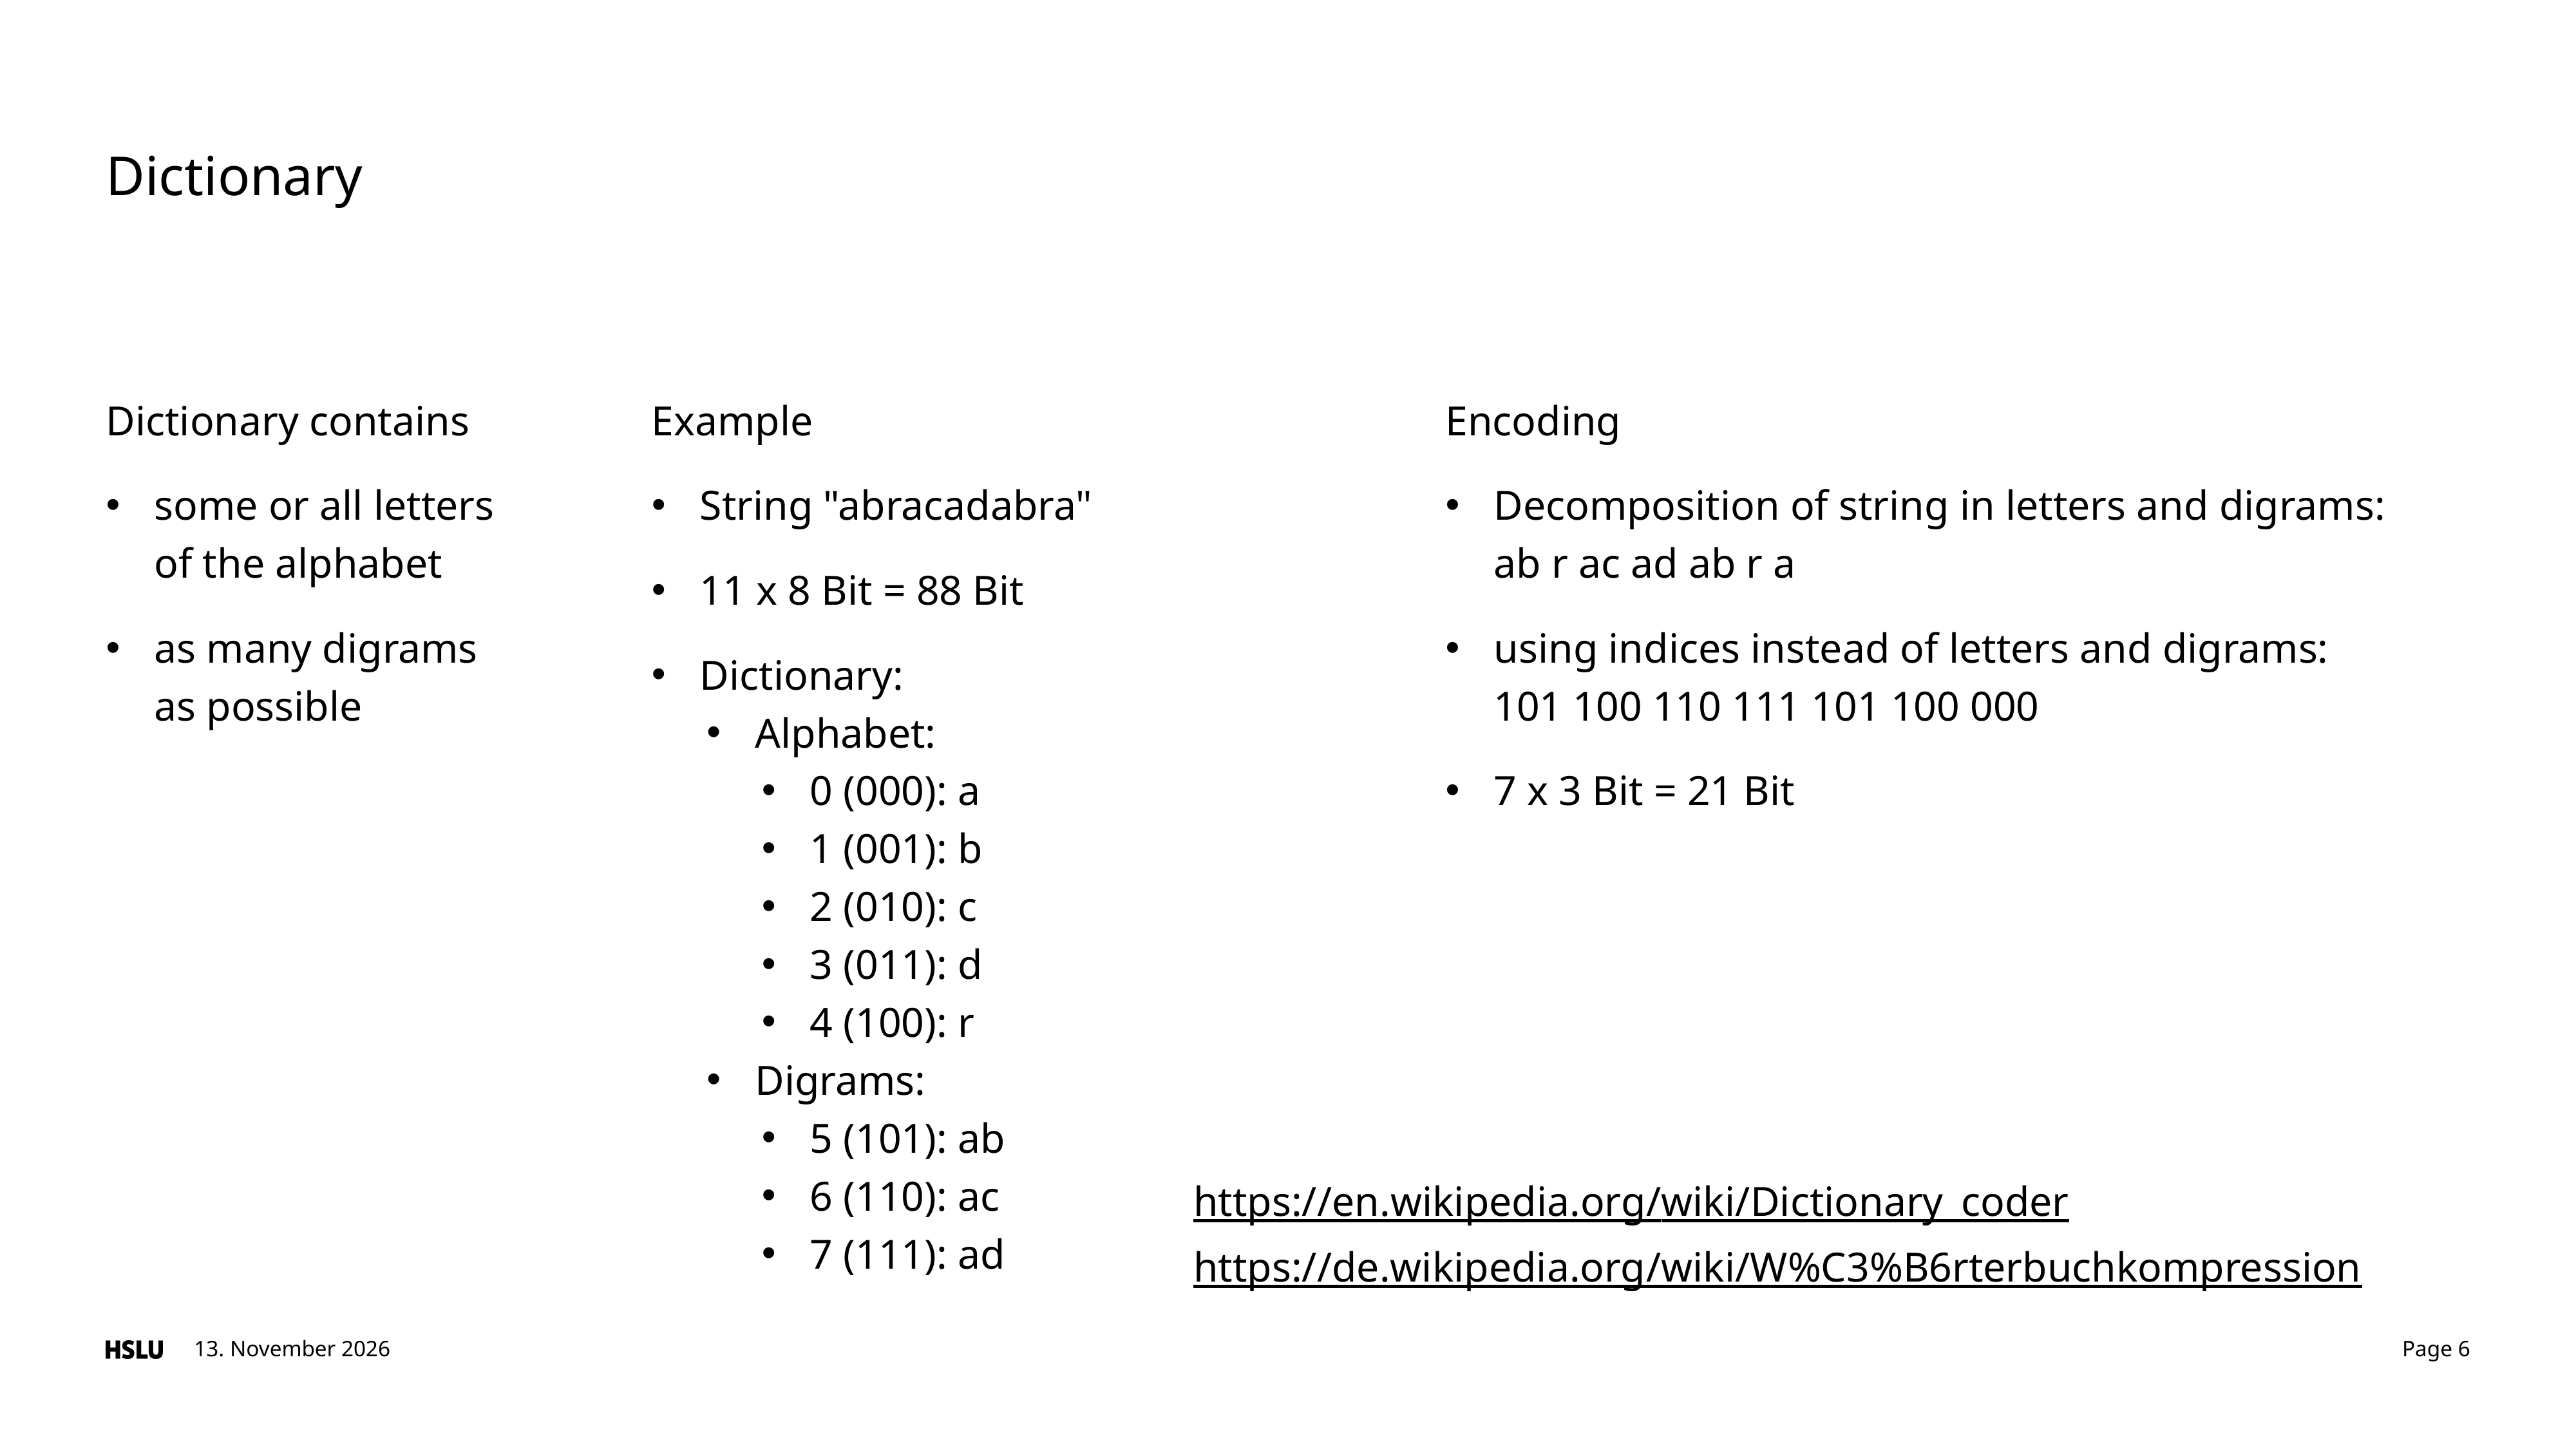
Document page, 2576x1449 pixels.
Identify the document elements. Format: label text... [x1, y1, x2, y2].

picture [106, 1340, 163, 1359]
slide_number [194, 1340, 517, 1360]
text_box https://en.wikipedia.org/wiki/Dictionary_coder https://de.wikipedia.org/wiki/W%C3%B6rterbuchkompression [1193, 1165, 2492, 1291]
footer Page 6 [2148, 1340, 2470, 1360]
title Dictionary [106, 144, 2470, 207]
list Example String "abracadabra" 11 x 8 Bit = 88 Bit Dictionary: Alphabet: 0 (000): a 1 (001): b 2 (010): c 3 (011): d 4 (100): r Digrams: 5 (101): ab 6 (110): ac 7 (111): ad [651, 385, 1142, 1360]
list Encoding Decomposition of string in letters and digrams: ab r ac ad ab r a using indices instead of letters and digrams: 101 100 110 111 101 100 000 7 x 3 Bit = 21 Bit [1445, 385, 2470, 954]
list Dictionary contains some or all letters of the alphabet as many digrams as possible [106, 385, 544, 1305]
